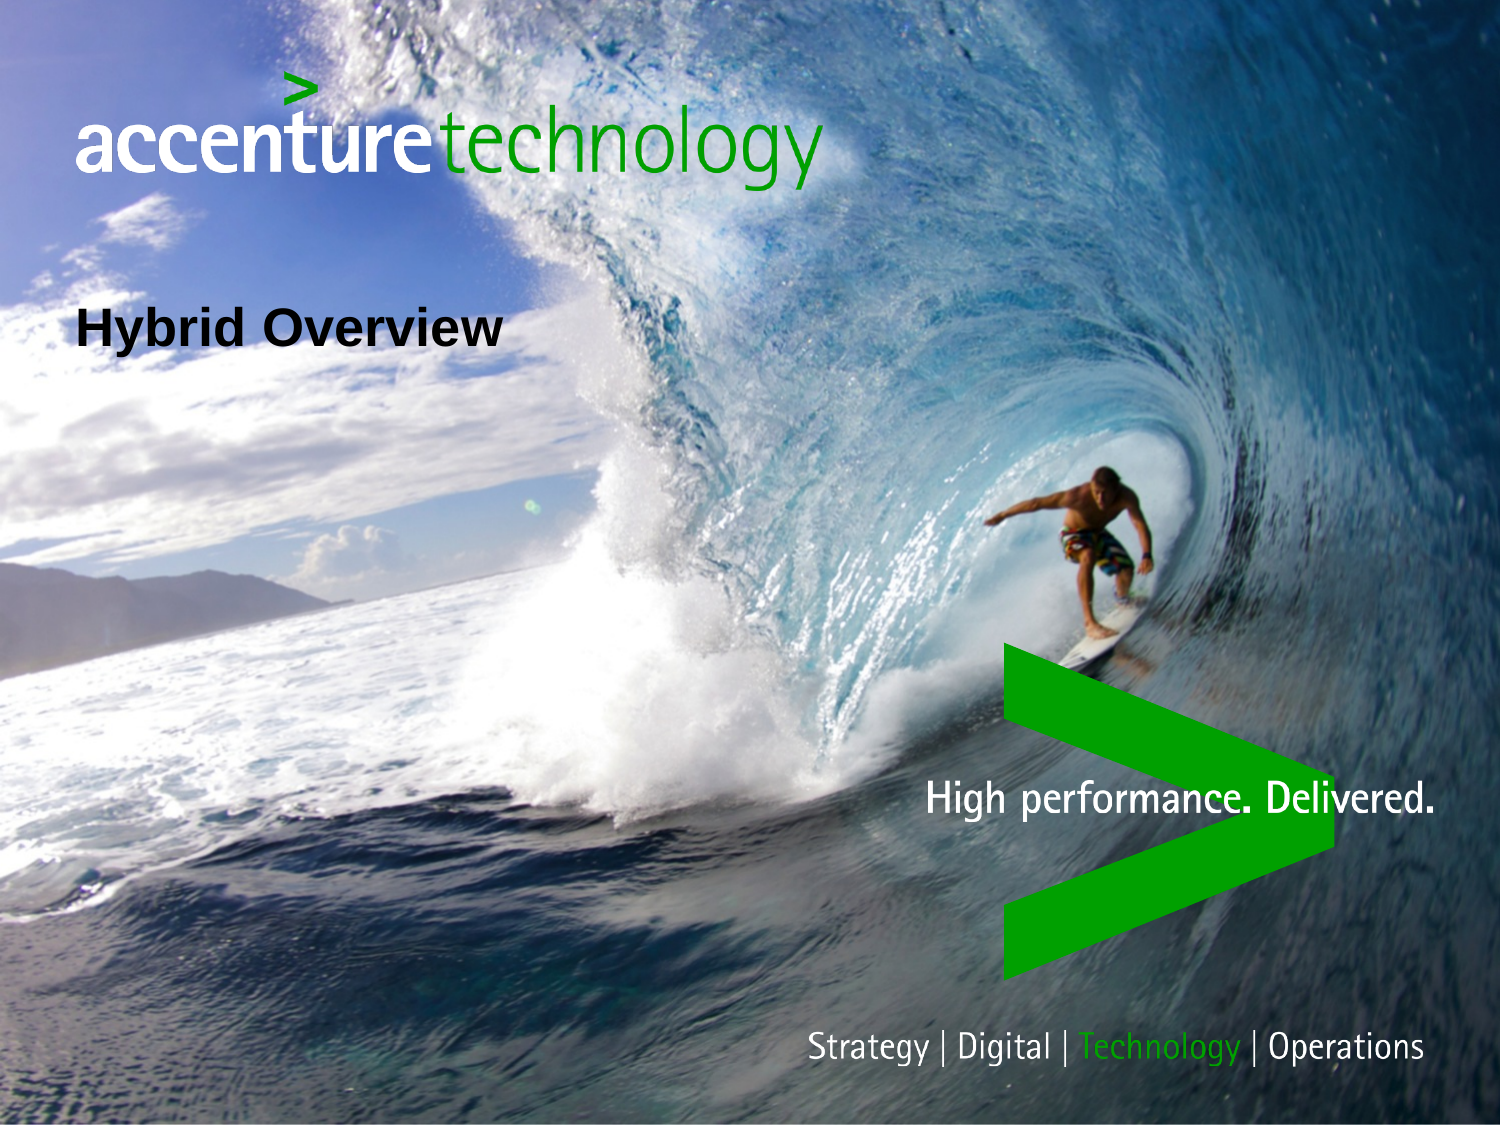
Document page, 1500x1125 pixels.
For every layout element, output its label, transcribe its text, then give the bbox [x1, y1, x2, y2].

picture [0, 0, 1500, 1125]
title Hybrid Overview [75, 257, 750, 413]
